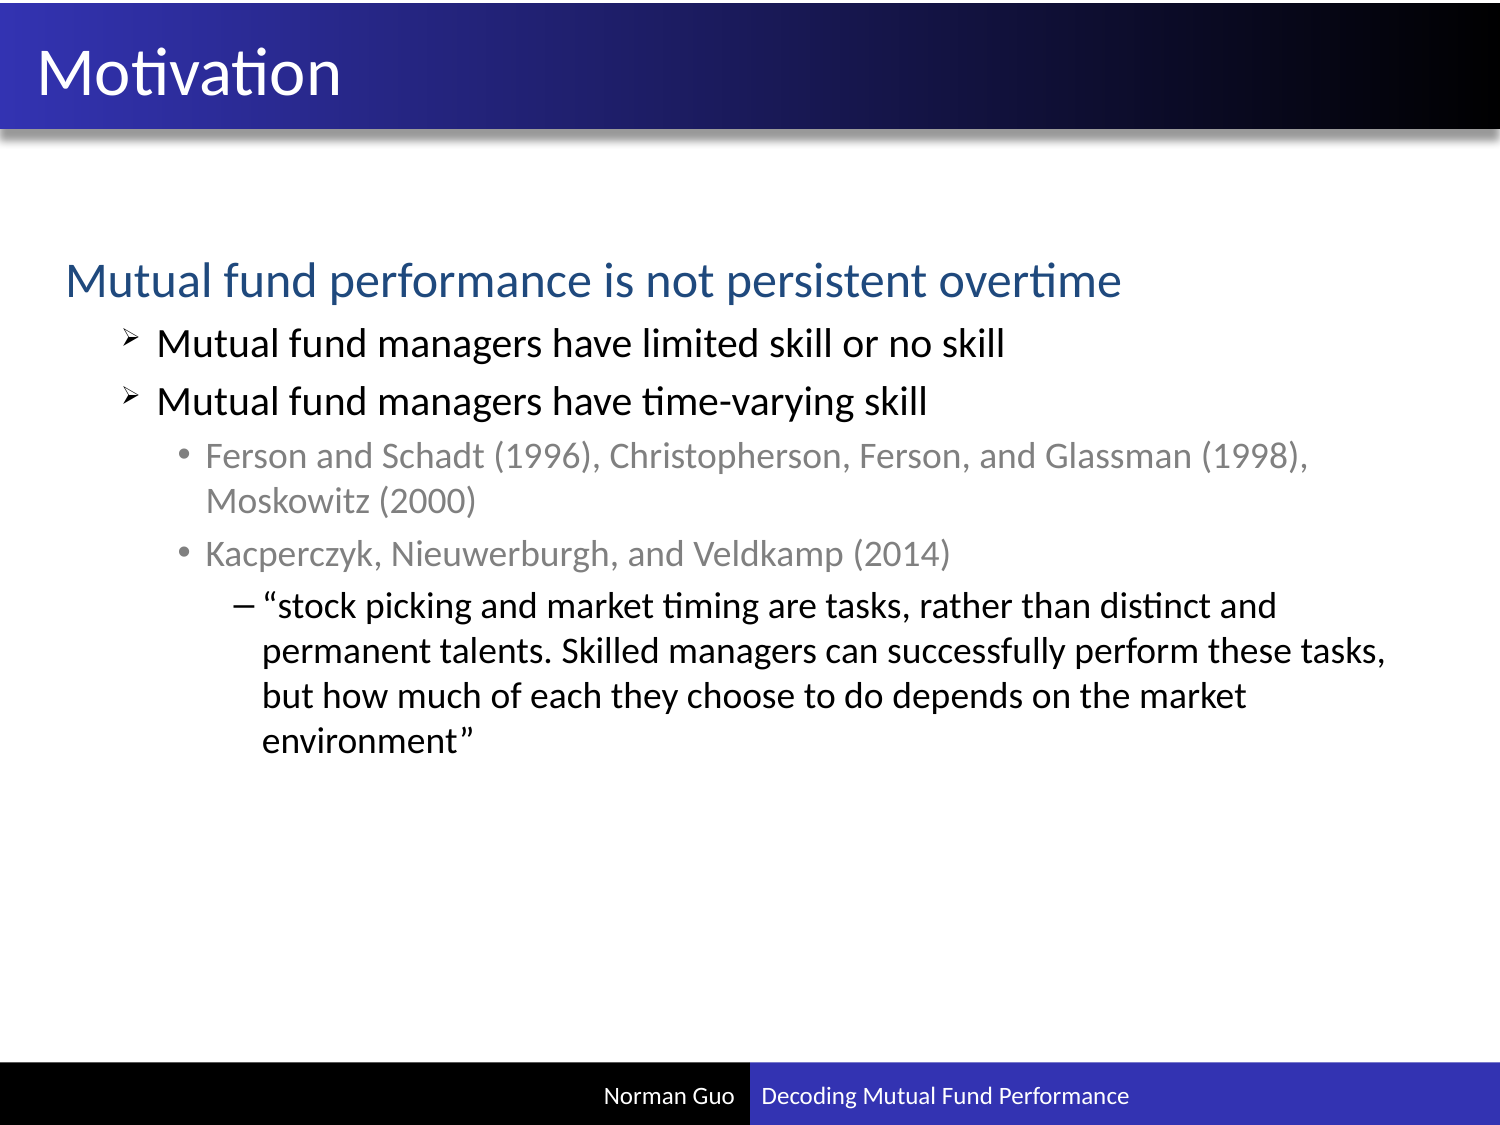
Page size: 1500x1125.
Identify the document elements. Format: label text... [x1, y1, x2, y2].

list Mutual fund performance is not persistent overtime Mutual fund managers have limited skill or no skill Mutual fund managers have time-varying skill Ferson and Schadt (1996), Christopherson, Ferson, and Glassman (1998), Moskowitz (2000) Kacperczyk, Nieuwerburgh, and Veldkamp (2014) “stock picking and market timing are tasks, rather than distinct and permanent talents. Skilled managers can successfully perform these tasks, but how much of each they choose to do depends on the market environment” [49, 239, 1426, 958]
title Motivation [0, 6, 1477, 129]
